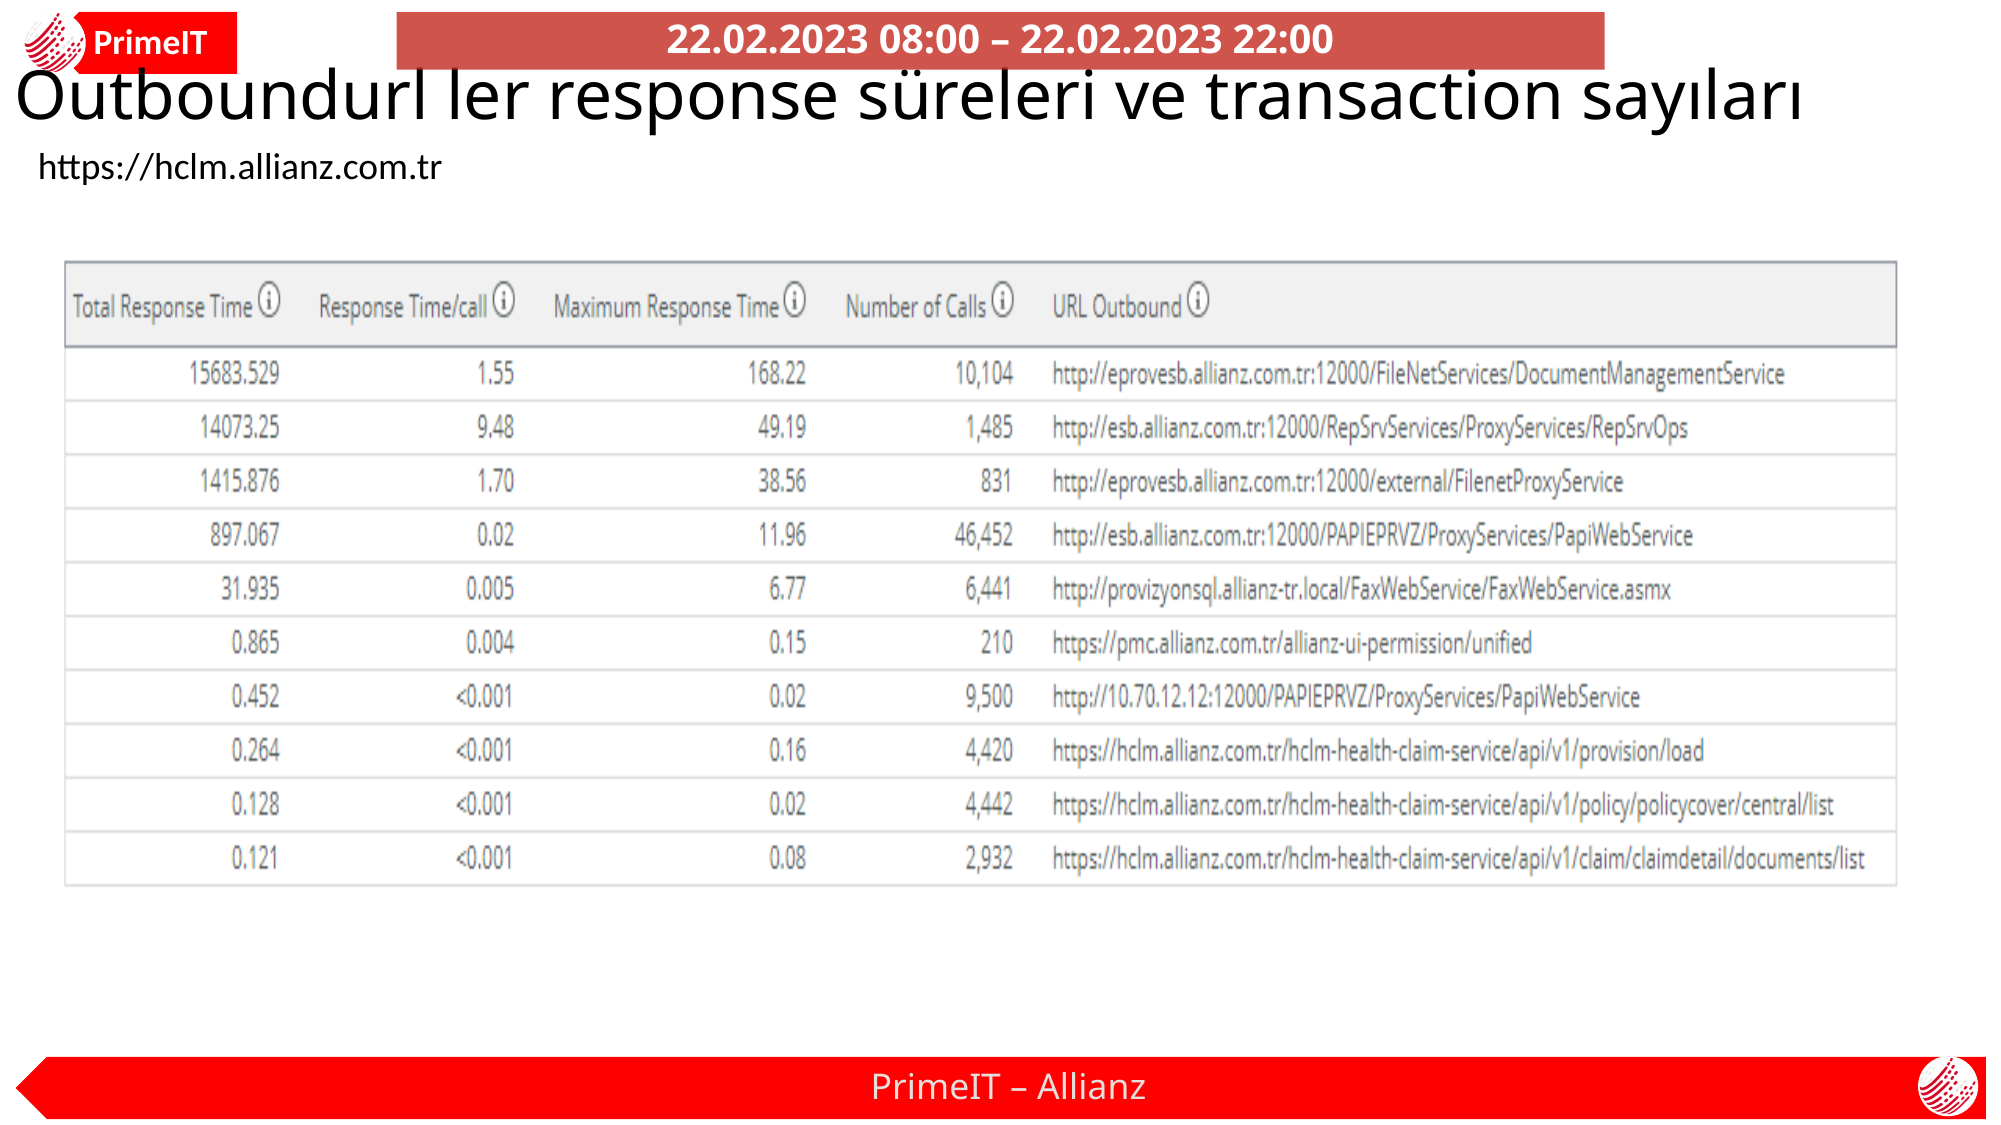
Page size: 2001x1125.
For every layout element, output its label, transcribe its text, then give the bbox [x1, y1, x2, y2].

text_box https://hclm.allianz.com.tr [23, 134, 779, 195]
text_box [15, 1056, 1986, 1120]
picture [63, 259, 1899, 891]
text_box 22.02.2023 08:00 – 22.02.2023 22:00 [396, 12, 1605, 70]
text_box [23, 11, 238, 75]
text_box Outboundurl ler response süreleri ve transaction sayıları [0, 53, 1986, 179]
